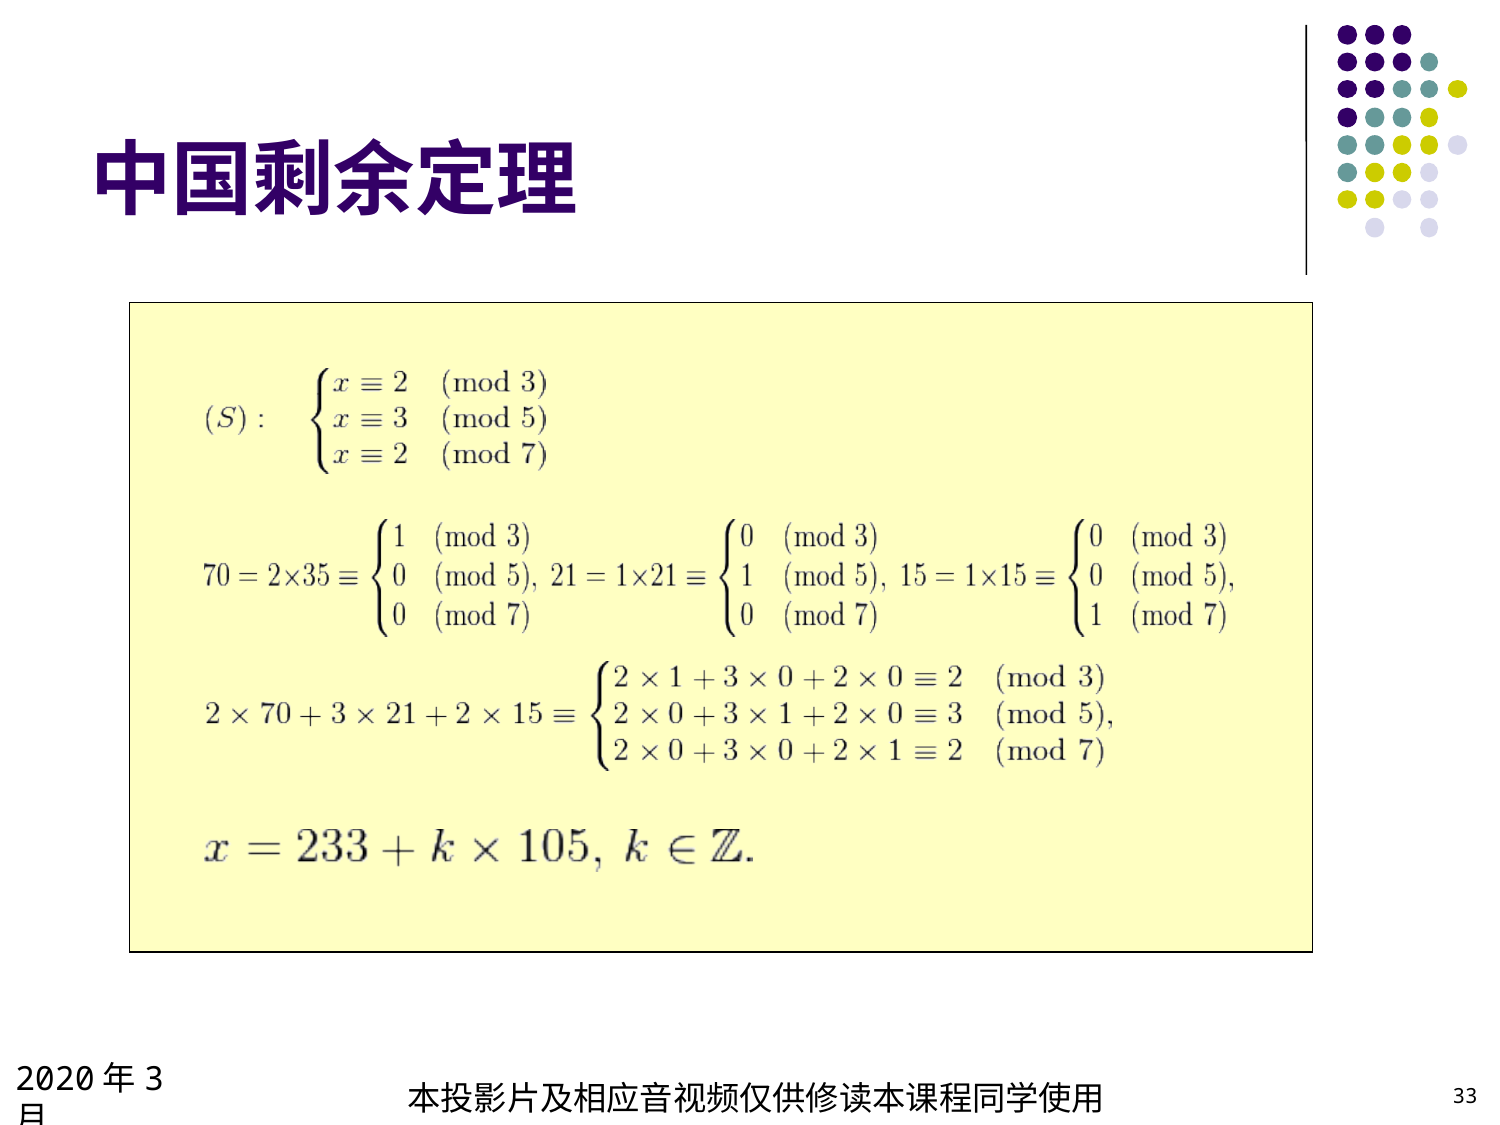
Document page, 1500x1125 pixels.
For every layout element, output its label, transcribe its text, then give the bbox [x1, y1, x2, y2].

slide_number 33 [1337, 1072, 1493, 1123]
footer 本投影片及相应音视频仅供修读本课程同学使用 [206, 1072, 1307, 1123]
title 中国剩余定理 [75, 20, 1313, 233]
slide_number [0, 1072, 206, 1123]
text_box [129, 302, 1313, 953]
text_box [204, 368, 1233, 872]
